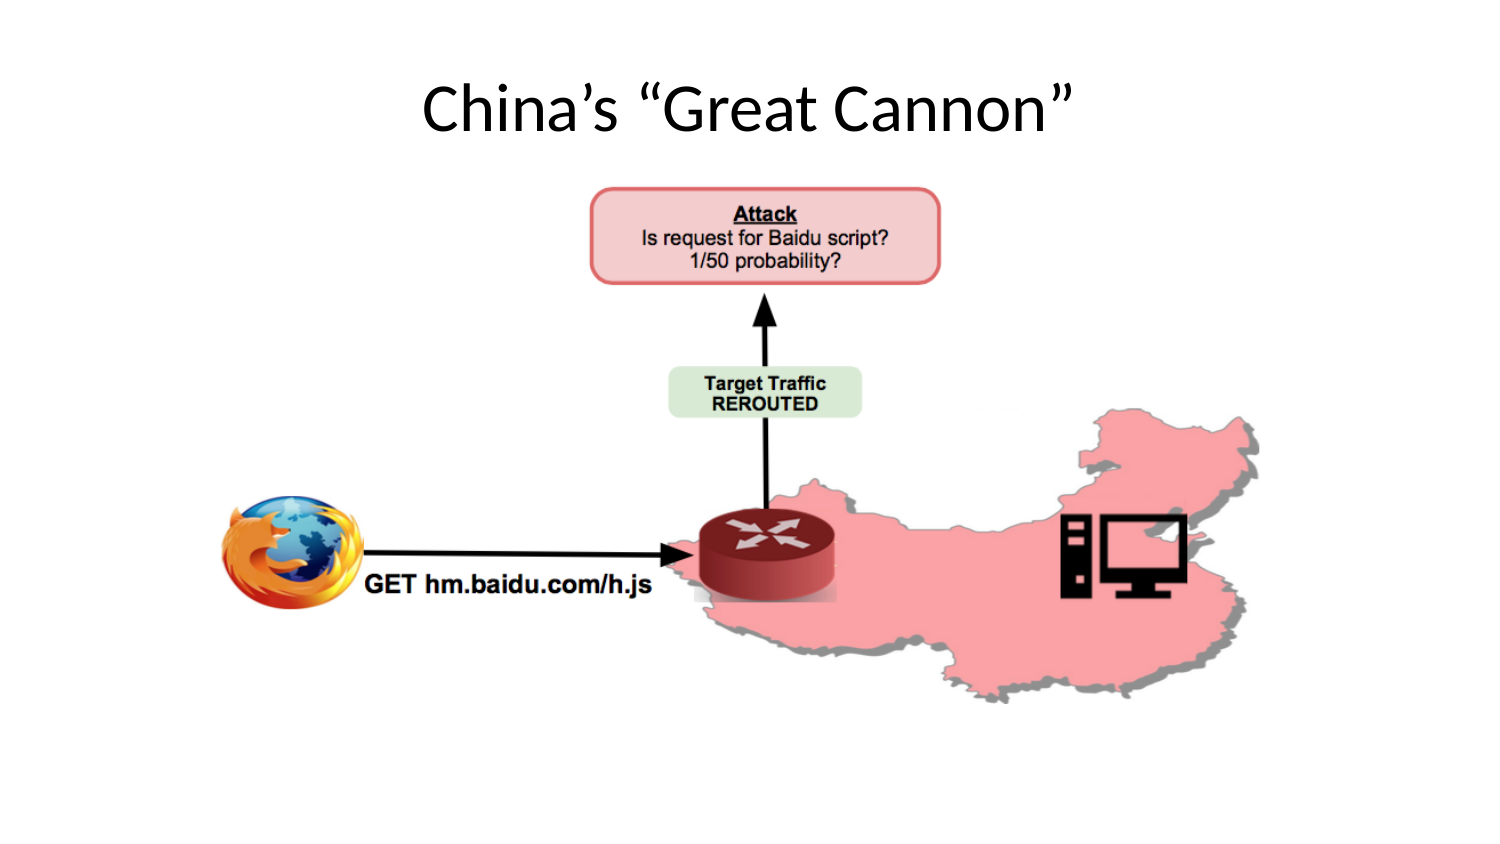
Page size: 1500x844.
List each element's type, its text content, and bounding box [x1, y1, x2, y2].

picture [187, 138, 1313, 705]
title China’s “Great Cannon” [75, 33, 1425, 175]
